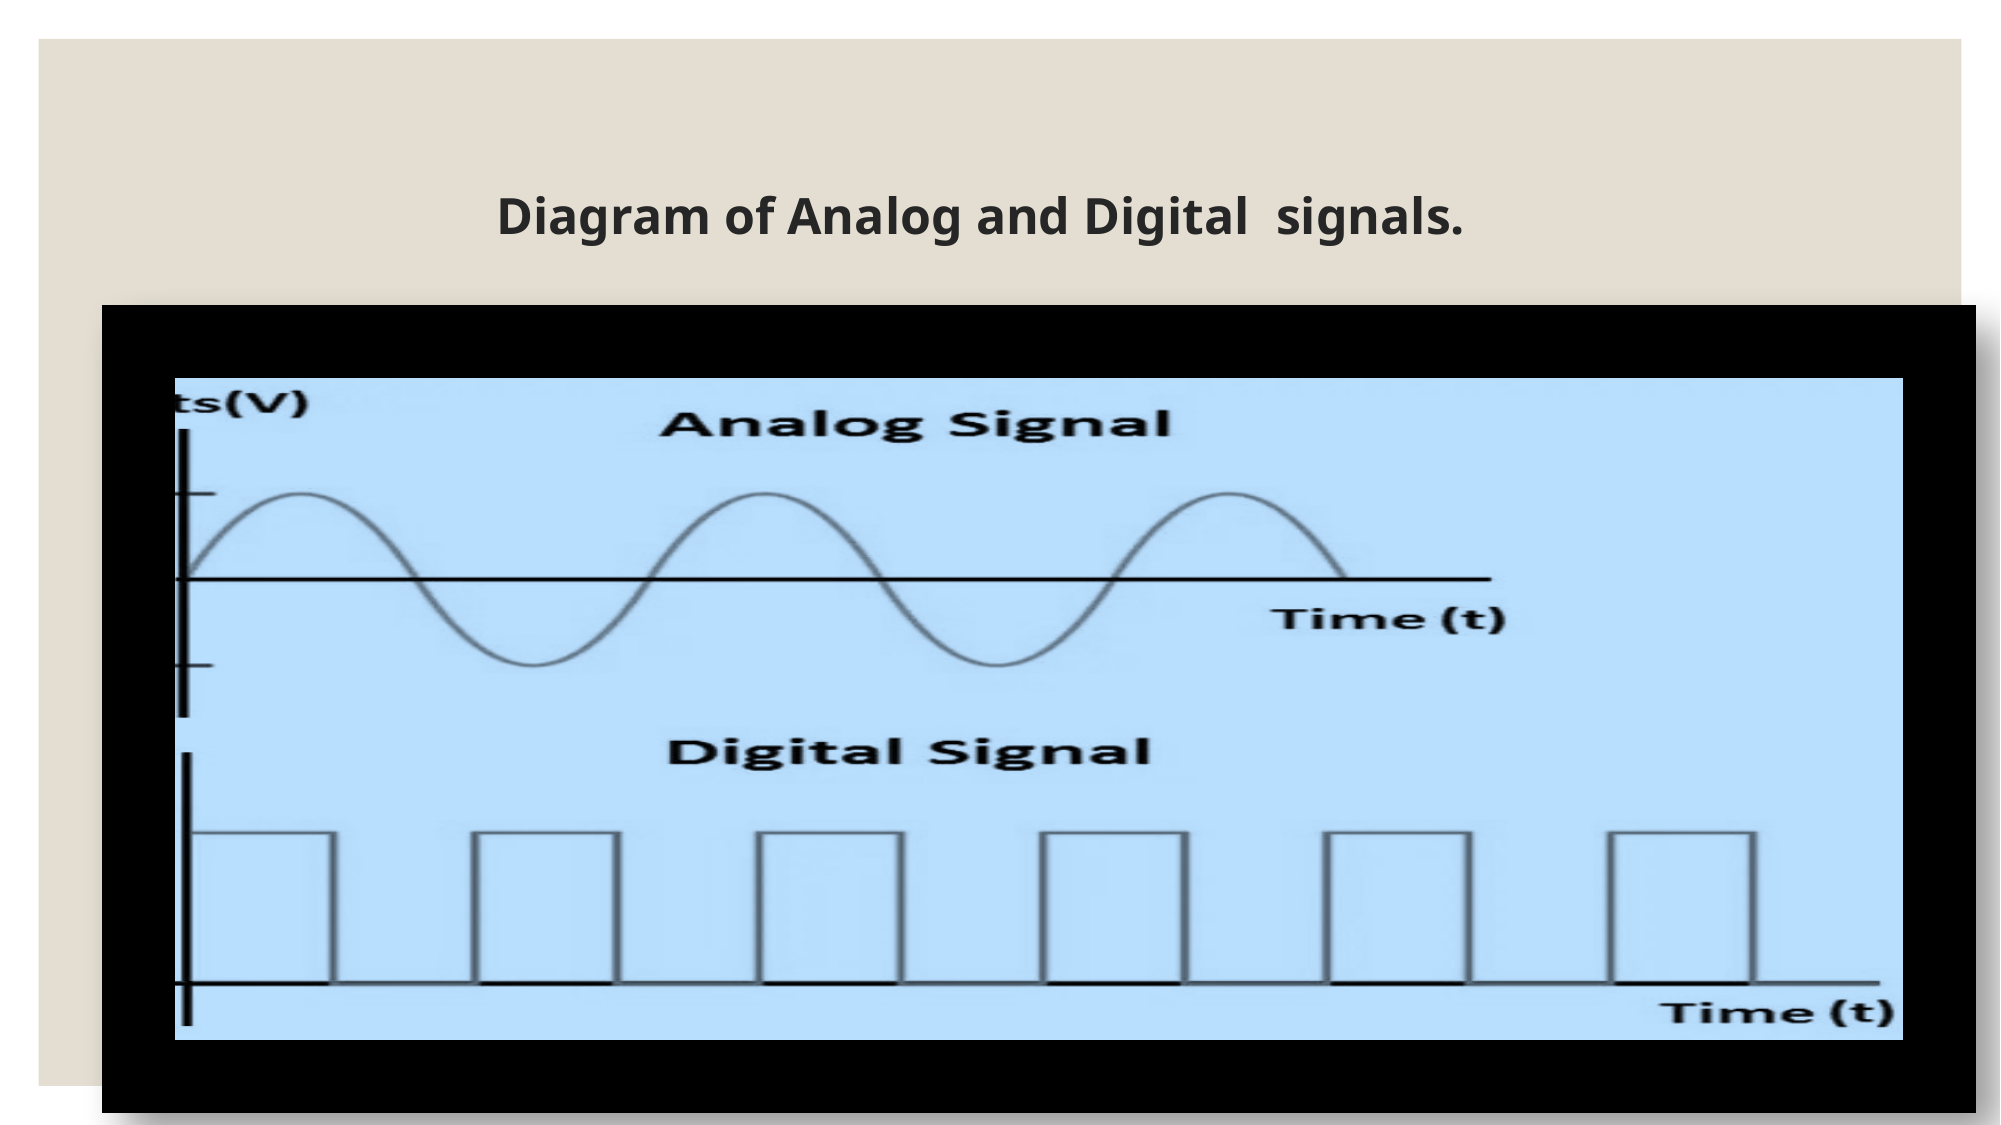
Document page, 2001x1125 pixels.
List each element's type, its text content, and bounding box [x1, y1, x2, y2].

title Diagram of Analog and Digital signals. [174, 105, 1825, 300]
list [174, 377, 1903, 1040]
